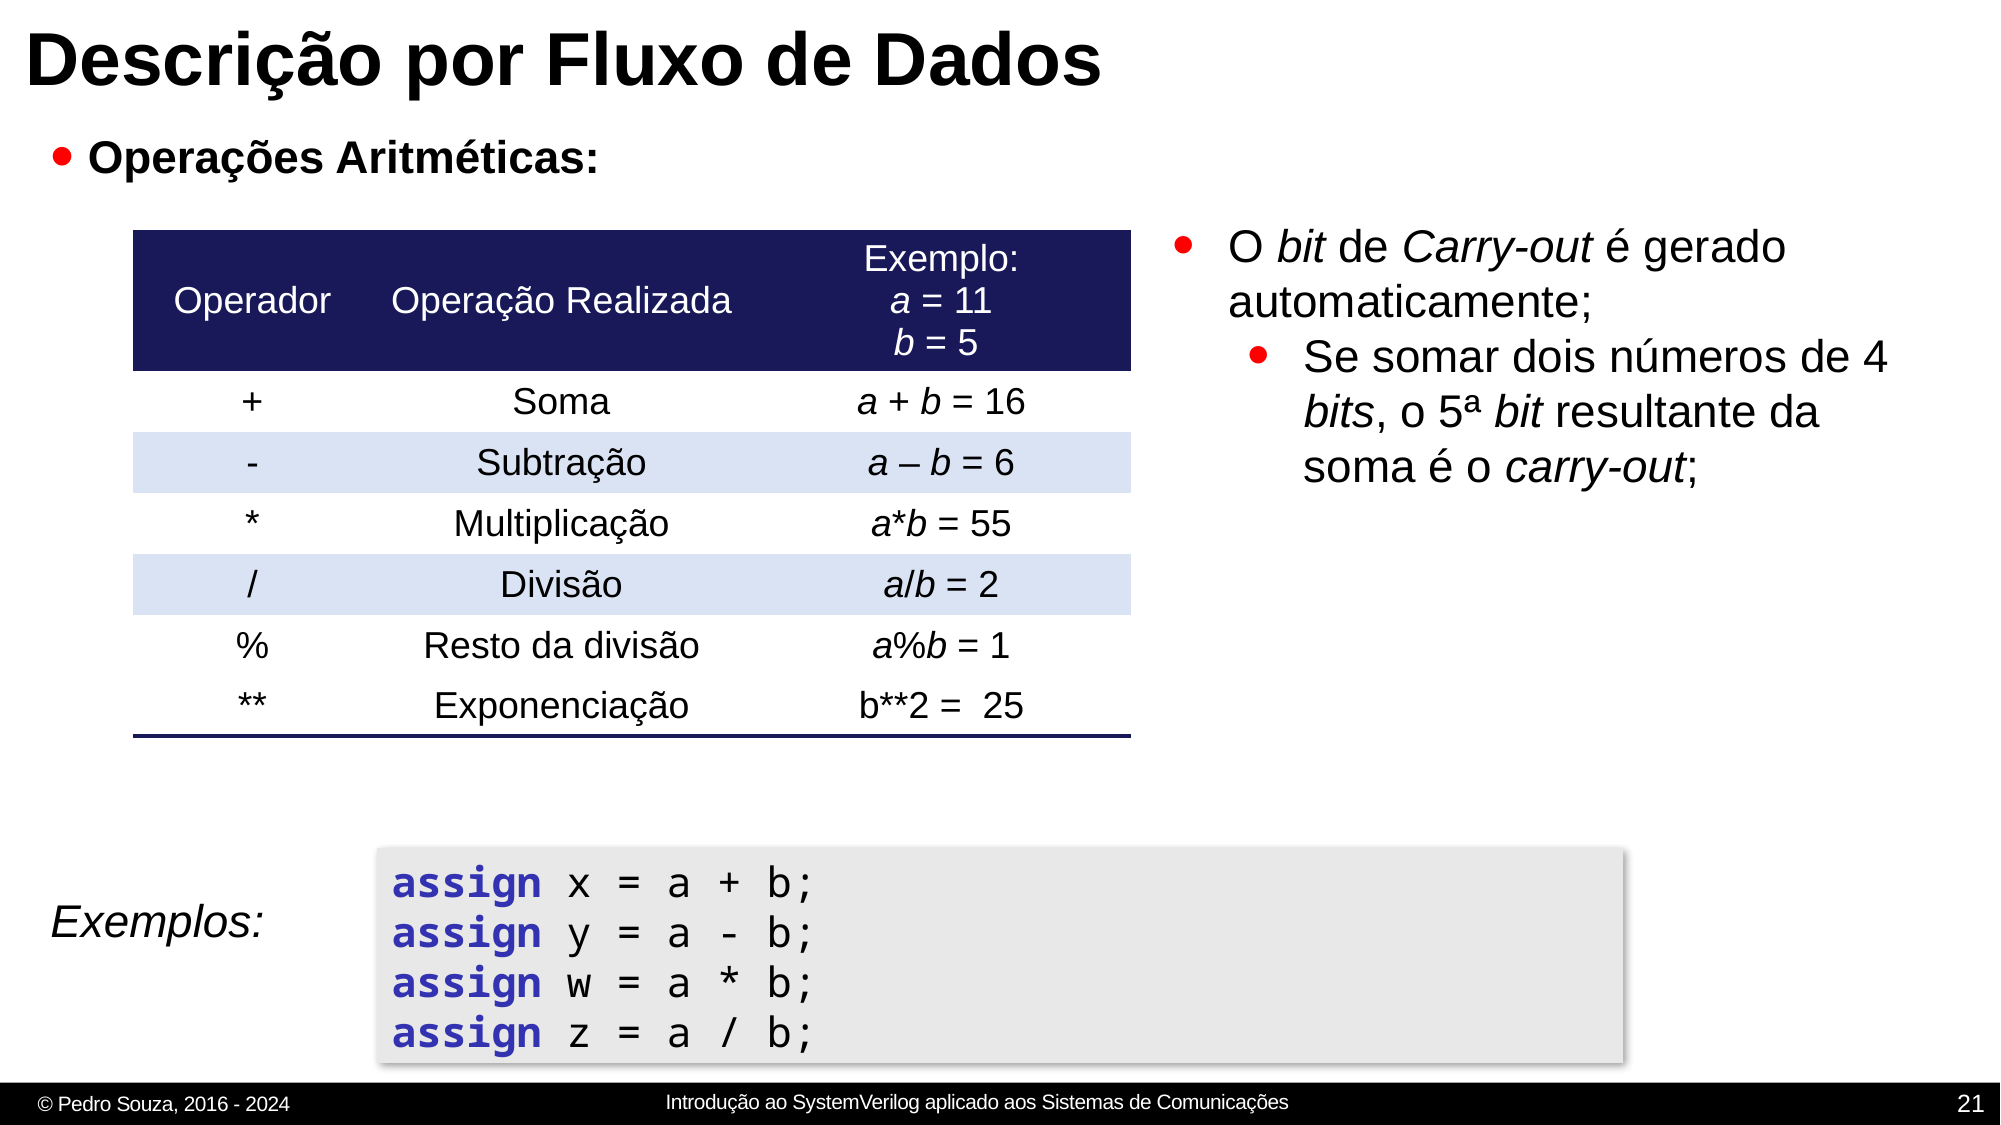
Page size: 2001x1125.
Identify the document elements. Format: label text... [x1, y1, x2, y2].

table_cell Soma [371, 371, 751, 432]
table_cell Subtração [371, 432, 751, 493]
table_cell a*b = 55 [751, 493, 1131, 554]
table_cell / [133, 554, 371, 615]
table_header Exemplo: a = 11 b = 5 [751, 230, 1131, 371]
table_cell Divisão [371, 554, 751, 615]
table_cell Multiplicação [371, 493, 751, 554]
table_cell a%b = 1 [751, 615, 1131, 675]
table_cell Exponenciação [371, 675, 751, 734]
table_cell Resto da divisão [371, 615, 751, 675]
table_cell b**2 = 25 [751, 675, 1131, 734]
table_cell - [133, 432, 371, 493]
title Descrição por Fluxo de Dados [10, 10, 1986, 112]
table_header Operador [133, 230, 371, 371]
text_box O bit de Carry-out é gerado automaticamente; Se somar dois números de 4 bits, o 5ª bit resultante da soma é o carry-out; [1157, 209, 1957, 499]
table_cell ** [133, 675, 371, 734]
slide_number 21 [1550, 1072, 2000, 1125]
table_cell a + b = 16 [751, 371, 1131, 432]
table_cell a – b = 6 [751, 432, 1131, 493]
list Operações Aritméticas: Exemplos: [35, 126, 1986, 1066]
text_box assign x = a + b; assign y = a - b; assign w = a * b; assign z = a / b; [376, 847, 1624, 1063]
table_header Operação Realizada [371, 230, 751, 371]
table_cell * [133, 493, 371, 554]
table_cell % [133, 615, 371, 675]
table_cell + [133, 371, 371, 432]
table_cell a/b = 2 [751, 554, 1131, 615]
